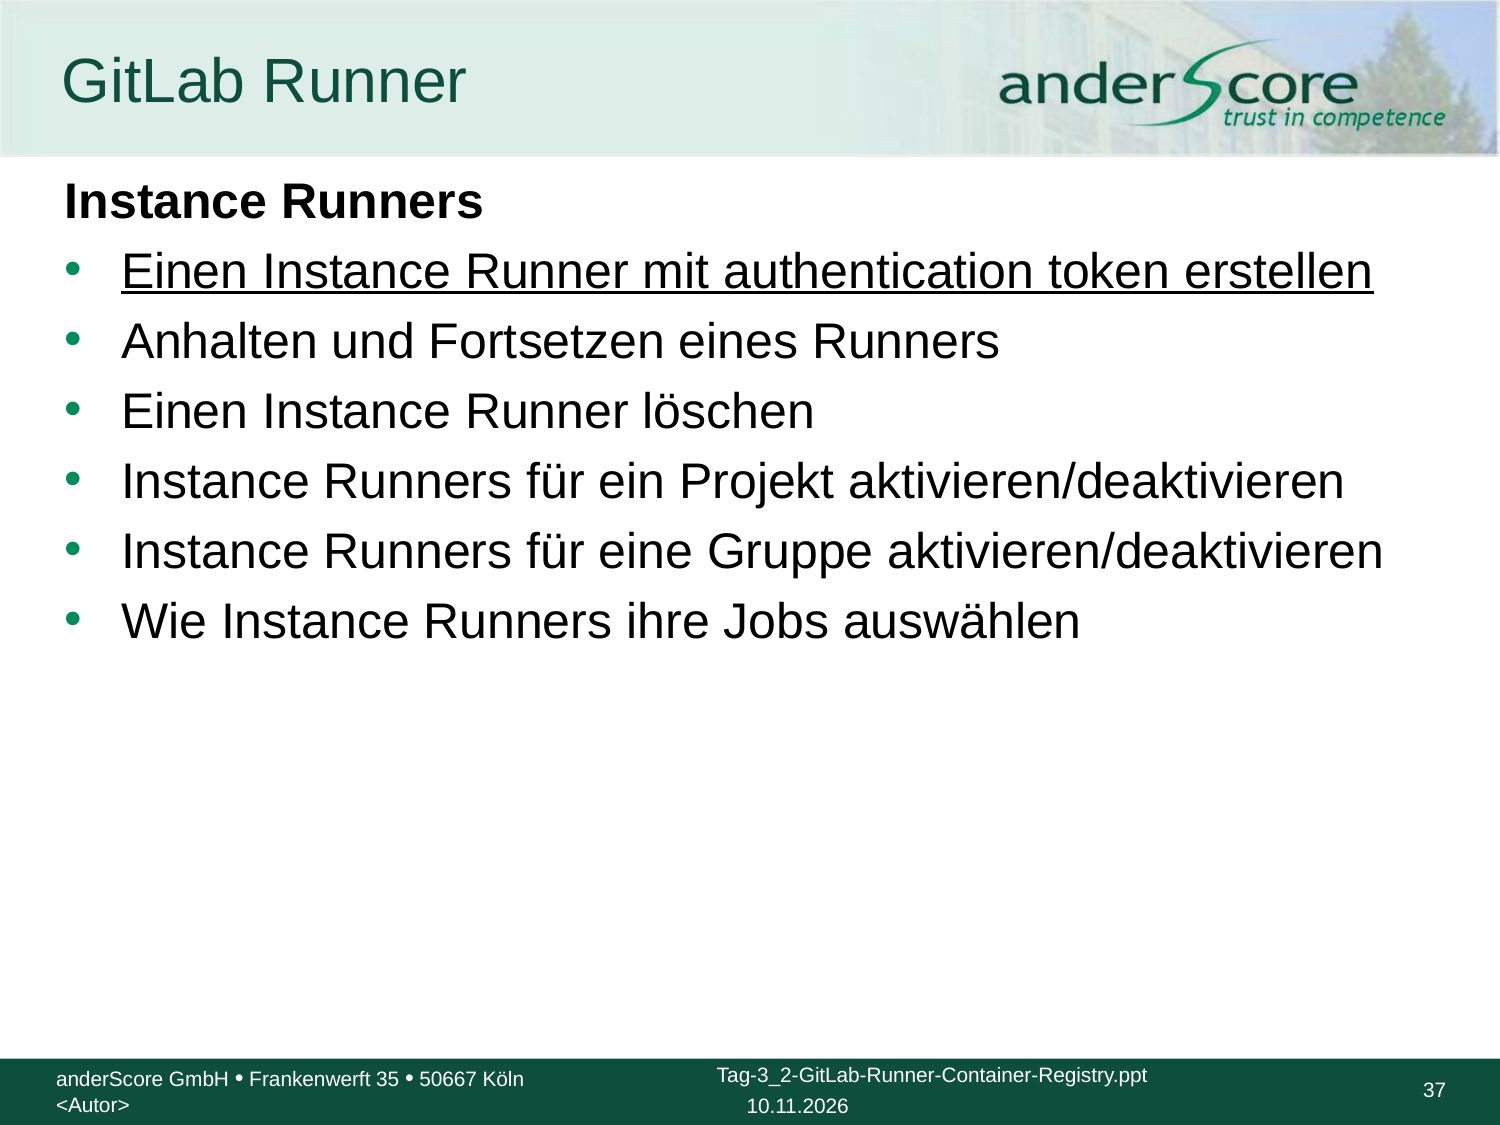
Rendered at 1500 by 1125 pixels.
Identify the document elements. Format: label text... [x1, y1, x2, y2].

title GitLab Runner [46, 24, 959, 141]
list Instance Runners Einen Instance Runner mit authentication token erstellen Anhalten und Fortsetzen eines Runners Einen Instance Runner löschen Instance Runners für ein Projekt aktivieren/deaktivieren Instance Runners für eine Gruppe aktivieren/deaktivieren Wie Instance Runners ihre Jobs auswählen [49, 160, 1447, 1047]
picture [0, 0, 1500, 157]
